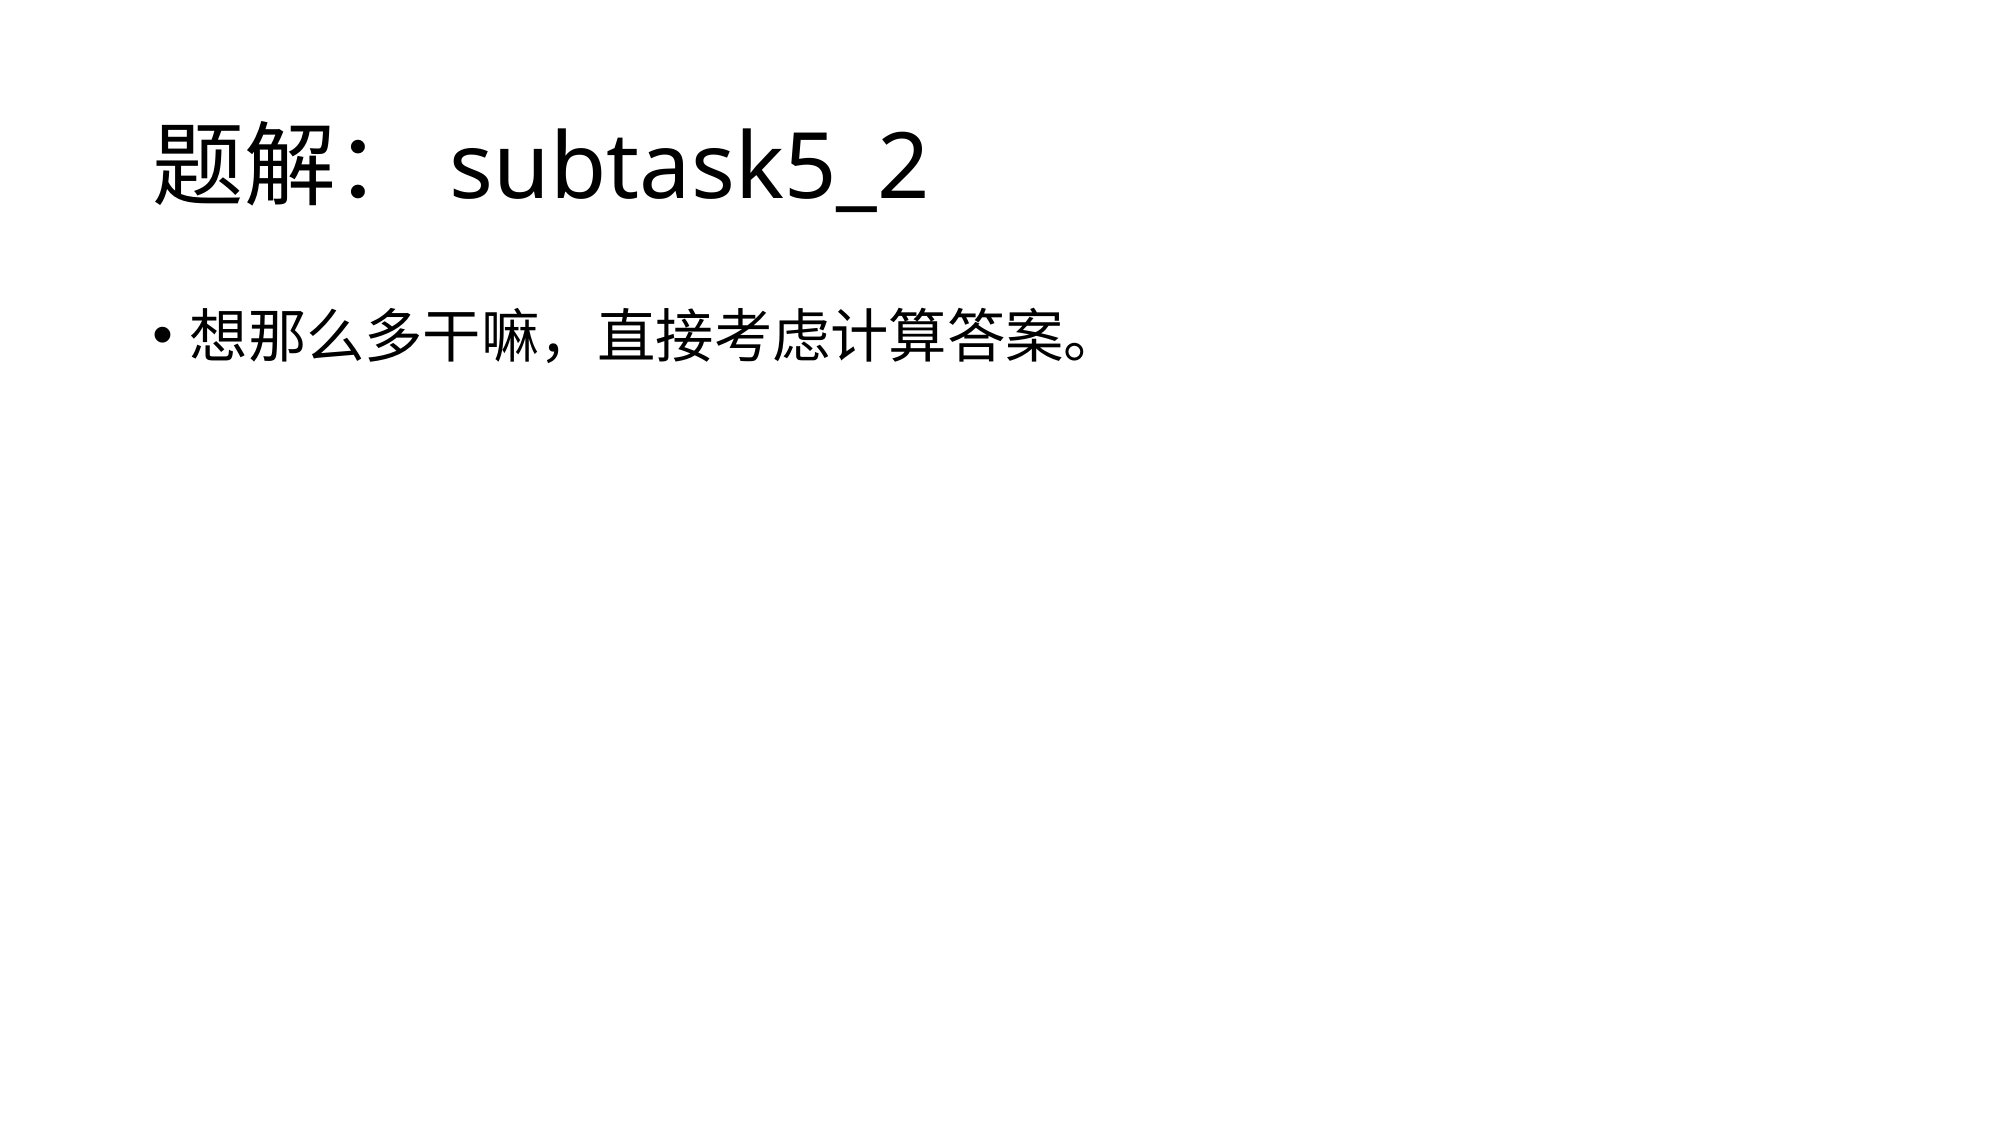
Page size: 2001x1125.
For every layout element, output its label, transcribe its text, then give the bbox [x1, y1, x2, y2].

title 题解：subtask5_2 [137, 59, 1863, 278]
list 想那么多干嘛，直接考虑计算答案。 [137, 299, 1863, 1014]
